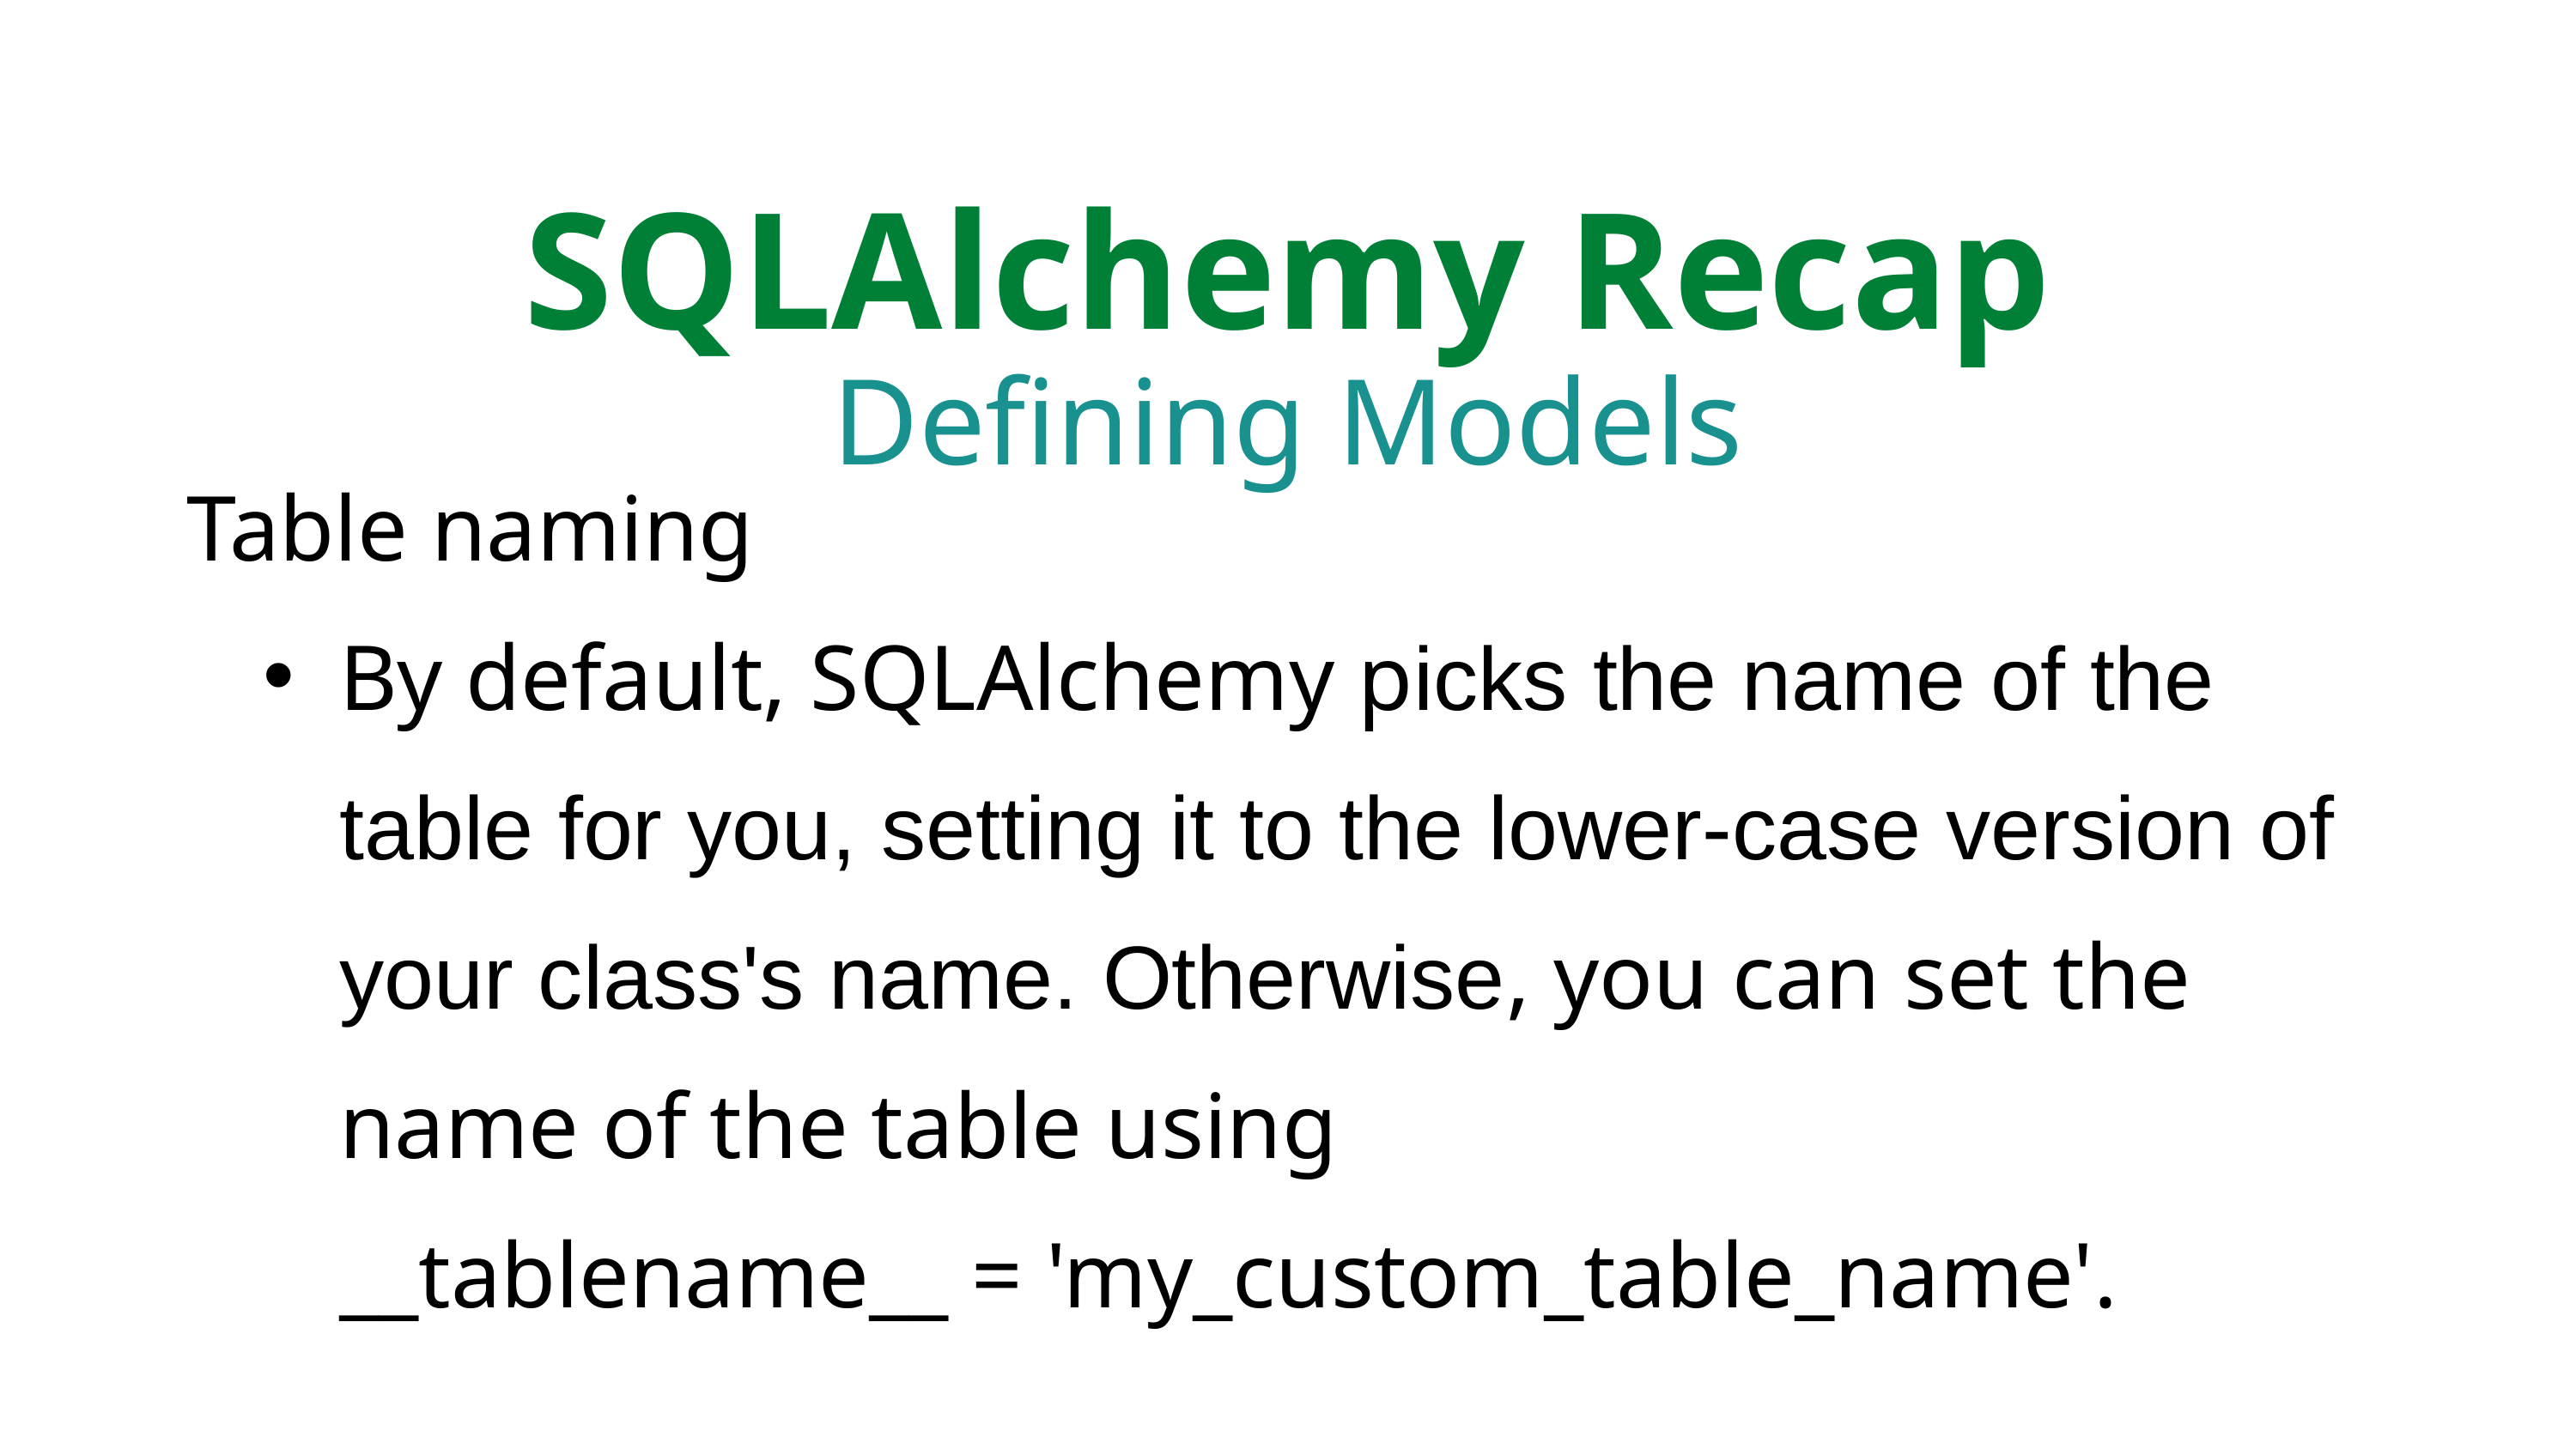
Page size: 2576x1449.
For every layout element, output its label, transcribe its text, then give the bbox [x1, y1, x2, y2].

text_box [186, 93, 2390, 434]
text_box Table naming By default, SQLAlchemy picks the name of the table for you, setting it to the lower-case version of your class's name. Otherwise, you can set the name of the table using __tablename__ = 'my_custom_table_name'. [186, 444, 2390, 1449]
